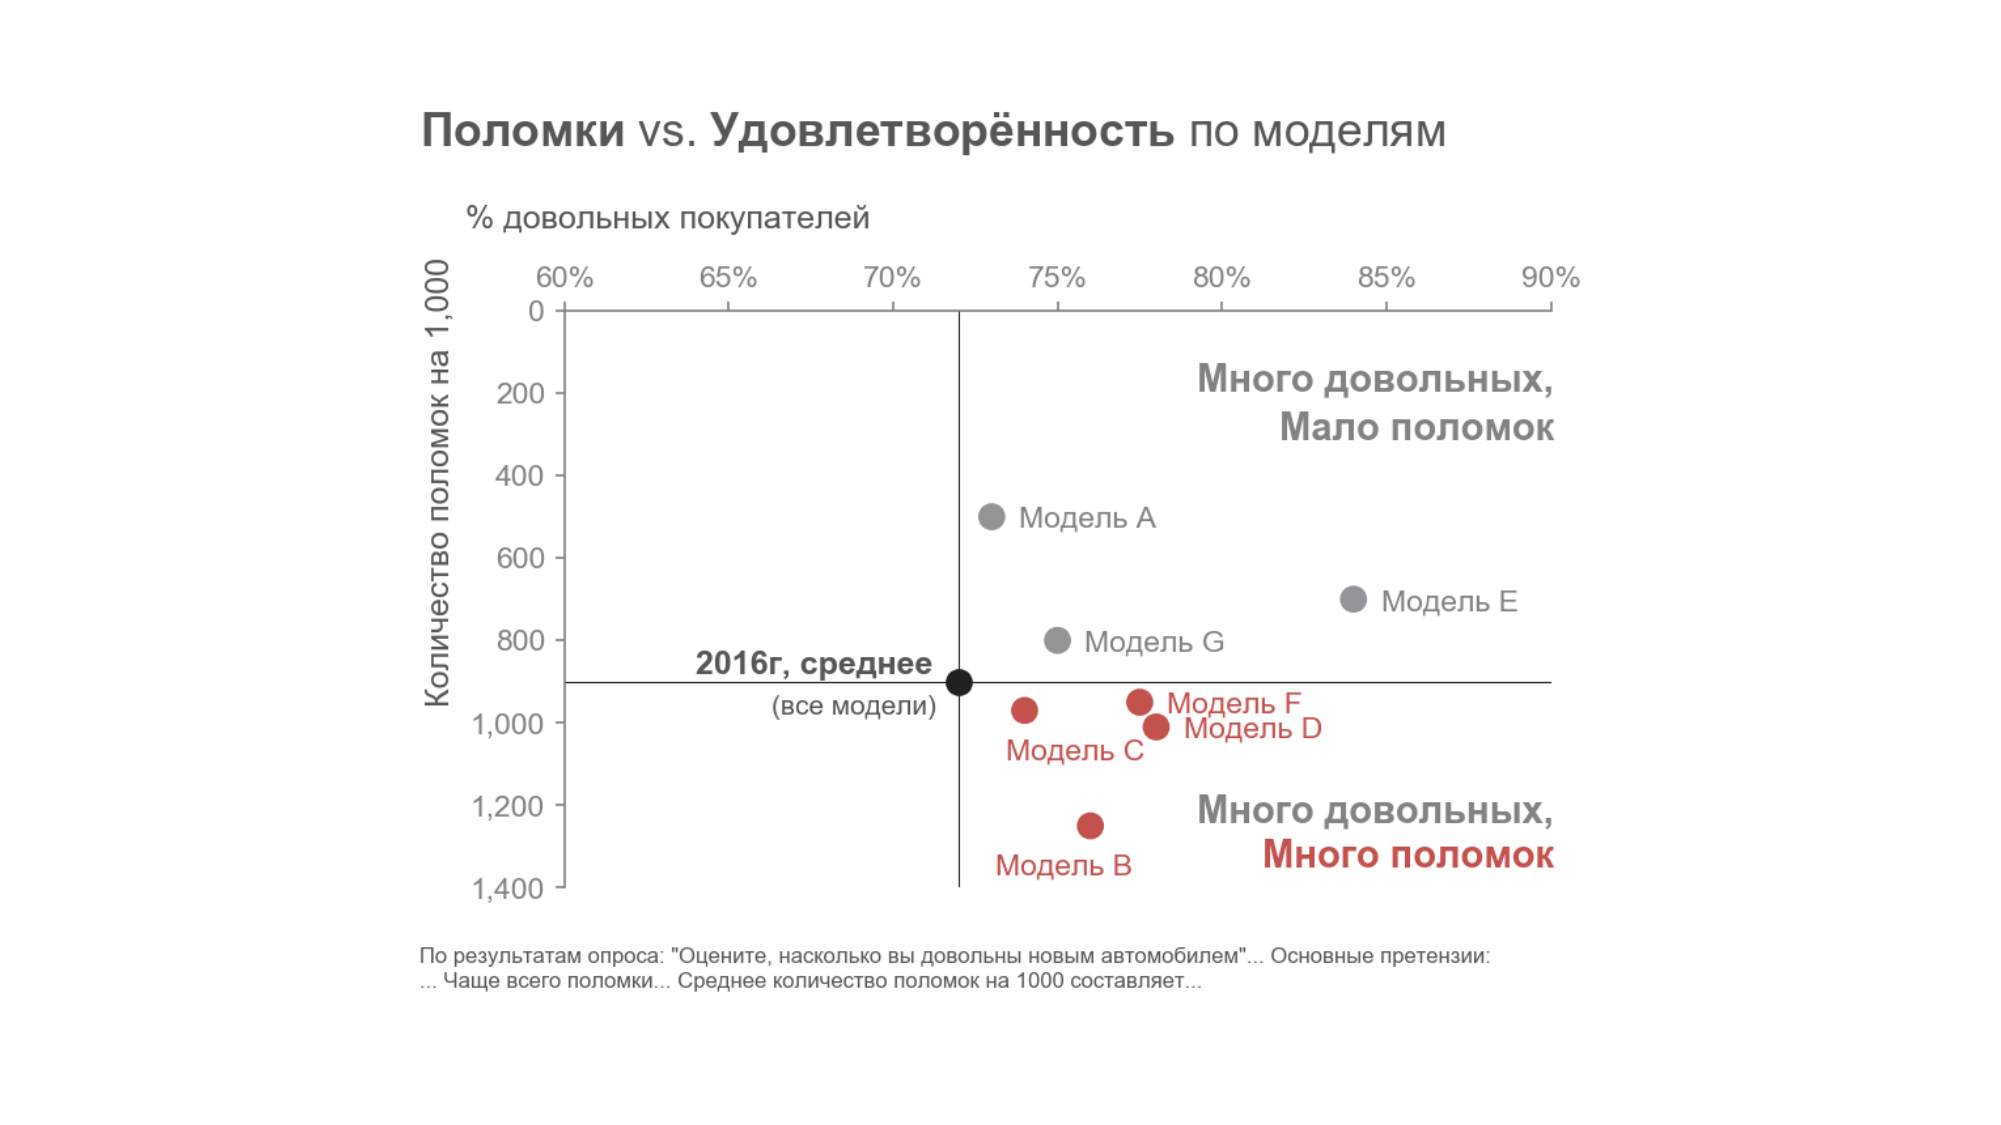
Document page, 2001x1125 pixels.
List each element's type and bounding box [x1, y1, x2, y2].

list [400, 89, 1600, 1035]
